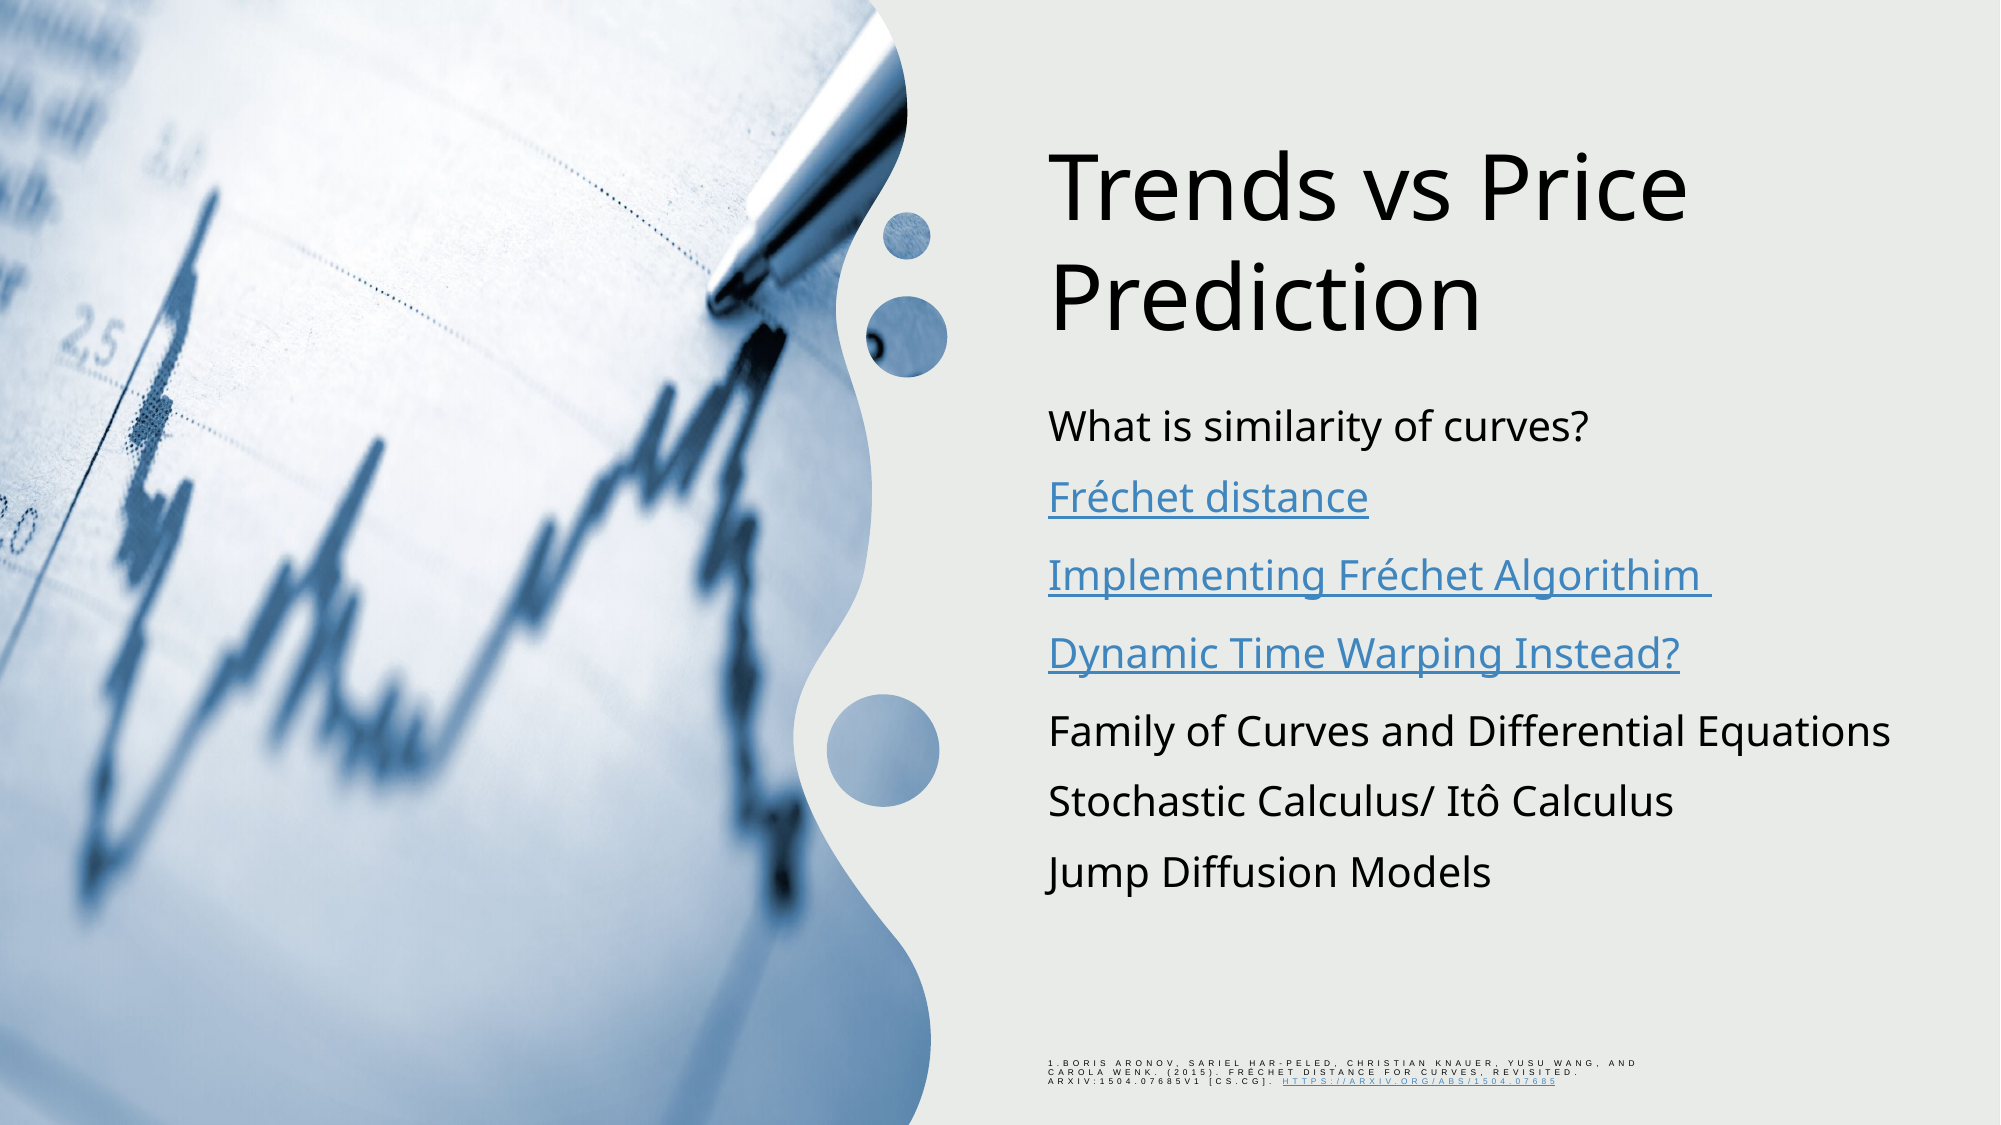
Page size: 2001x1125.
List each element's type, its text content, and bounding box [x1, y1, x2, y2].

list What is similarity of curves? Fréchet distance Implementing Fréchet Algorithim Dynamic Time Warping Instead? Family of Curves and Differential Equations Stochastic Calculus/ Itô Calculus Jump Diffusion Models [1033, 392, 1912, 914]
title Trends vs Price Prediction [1033, 90, 1914, 357]
footer 1.Boris Aronov, Sariel Har-Peled, Christian Knauer, Yusu Wang, and Carola Wenk. (2015). Fréchet Distance for Curves, Revisited. arXiv:1504.07685v1 [cs.CG]. https://arxiv.org/abs/1504.07685 [1033, 1042, 1708, 1103]
picture [0, 0, 948, 1125]
text_box [948, 0, 2000, 1125]
